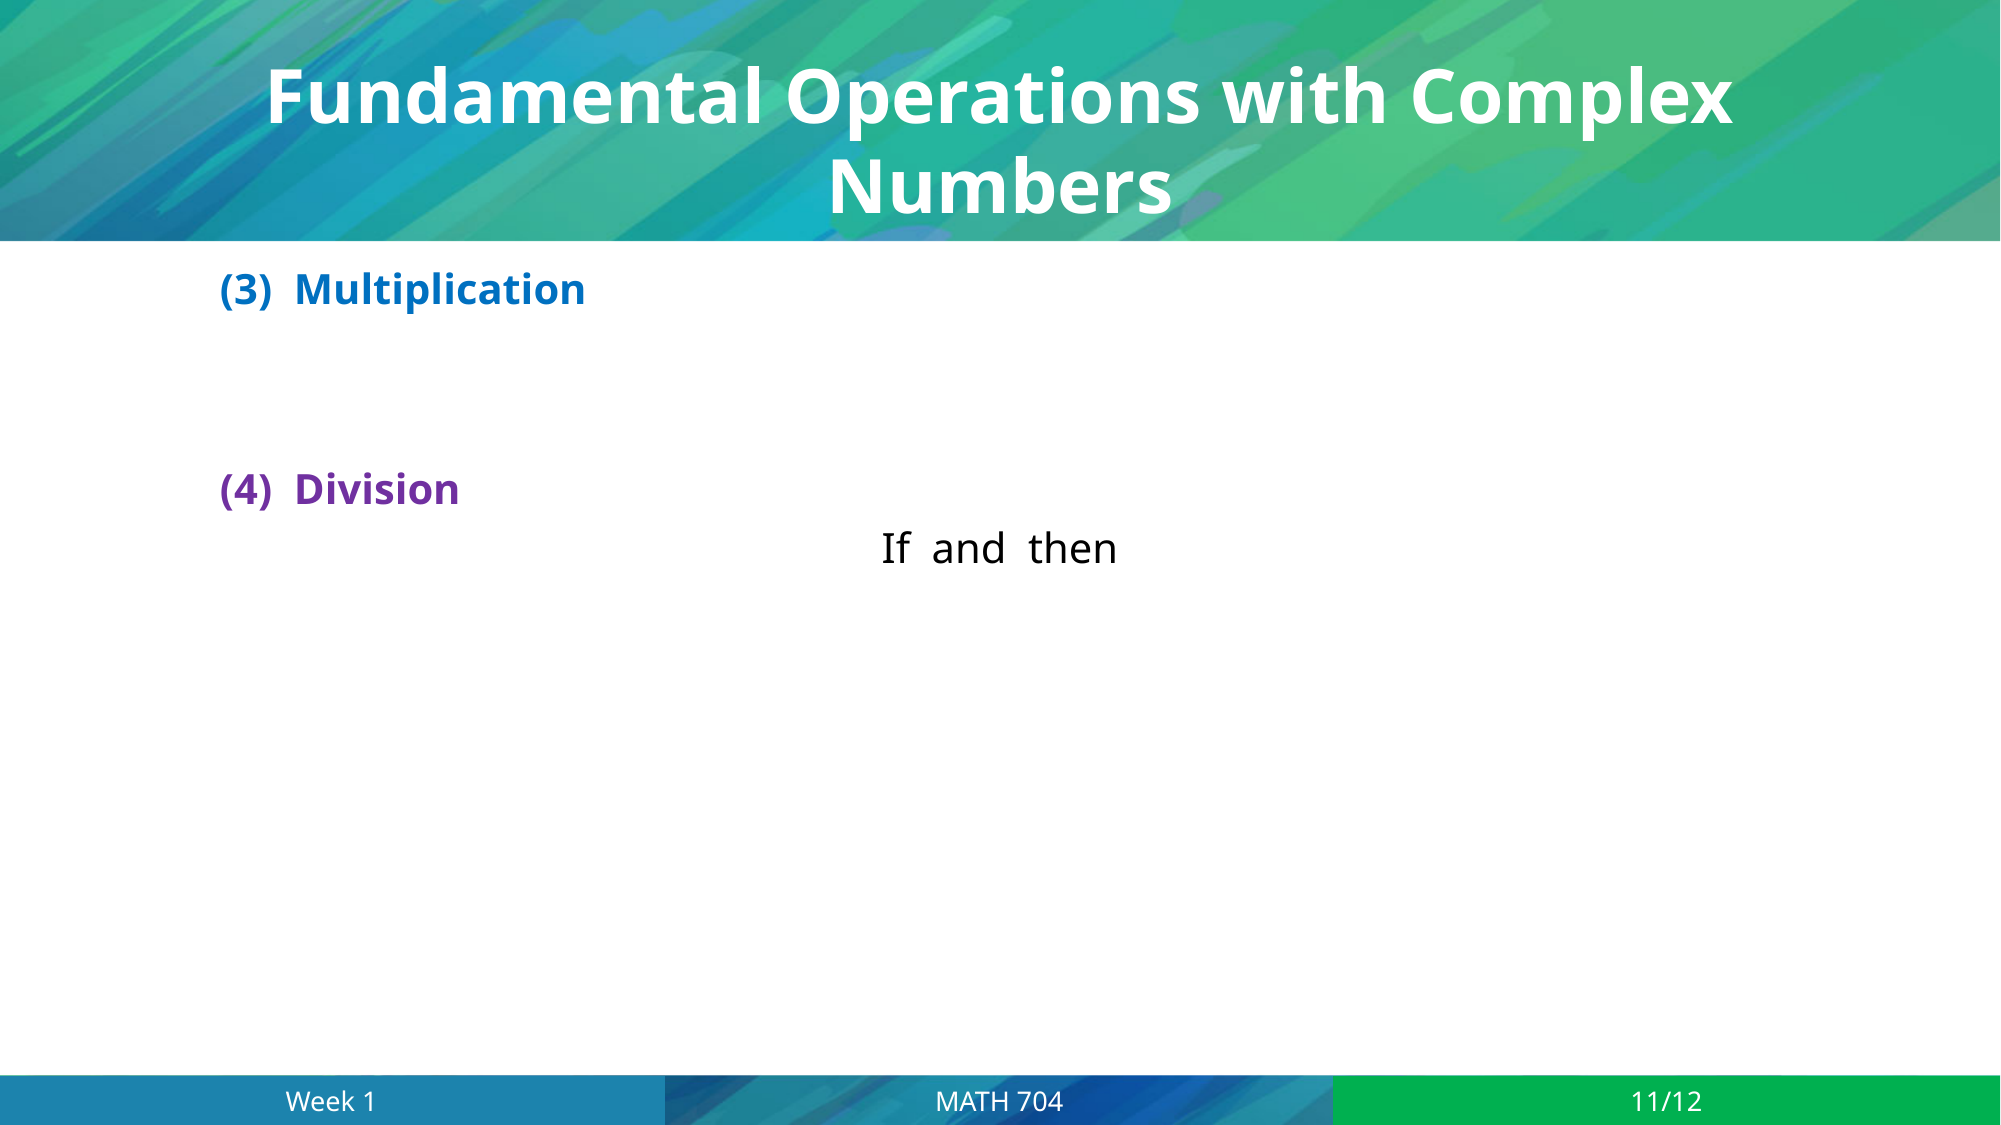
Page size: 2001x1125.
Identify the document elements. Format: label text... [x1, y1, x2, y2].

table_header 11/12 [1333, 1076, 2000, 1125]
table_header Week 1 [0, 1076, 665, 1125]
title Fundamental Operations with Complex Numbers [99, 45, 1900, 233]
table_header MATH 704 [665, 1076, 1333, 1125]
picture [0, 0, 2001, 1125]
